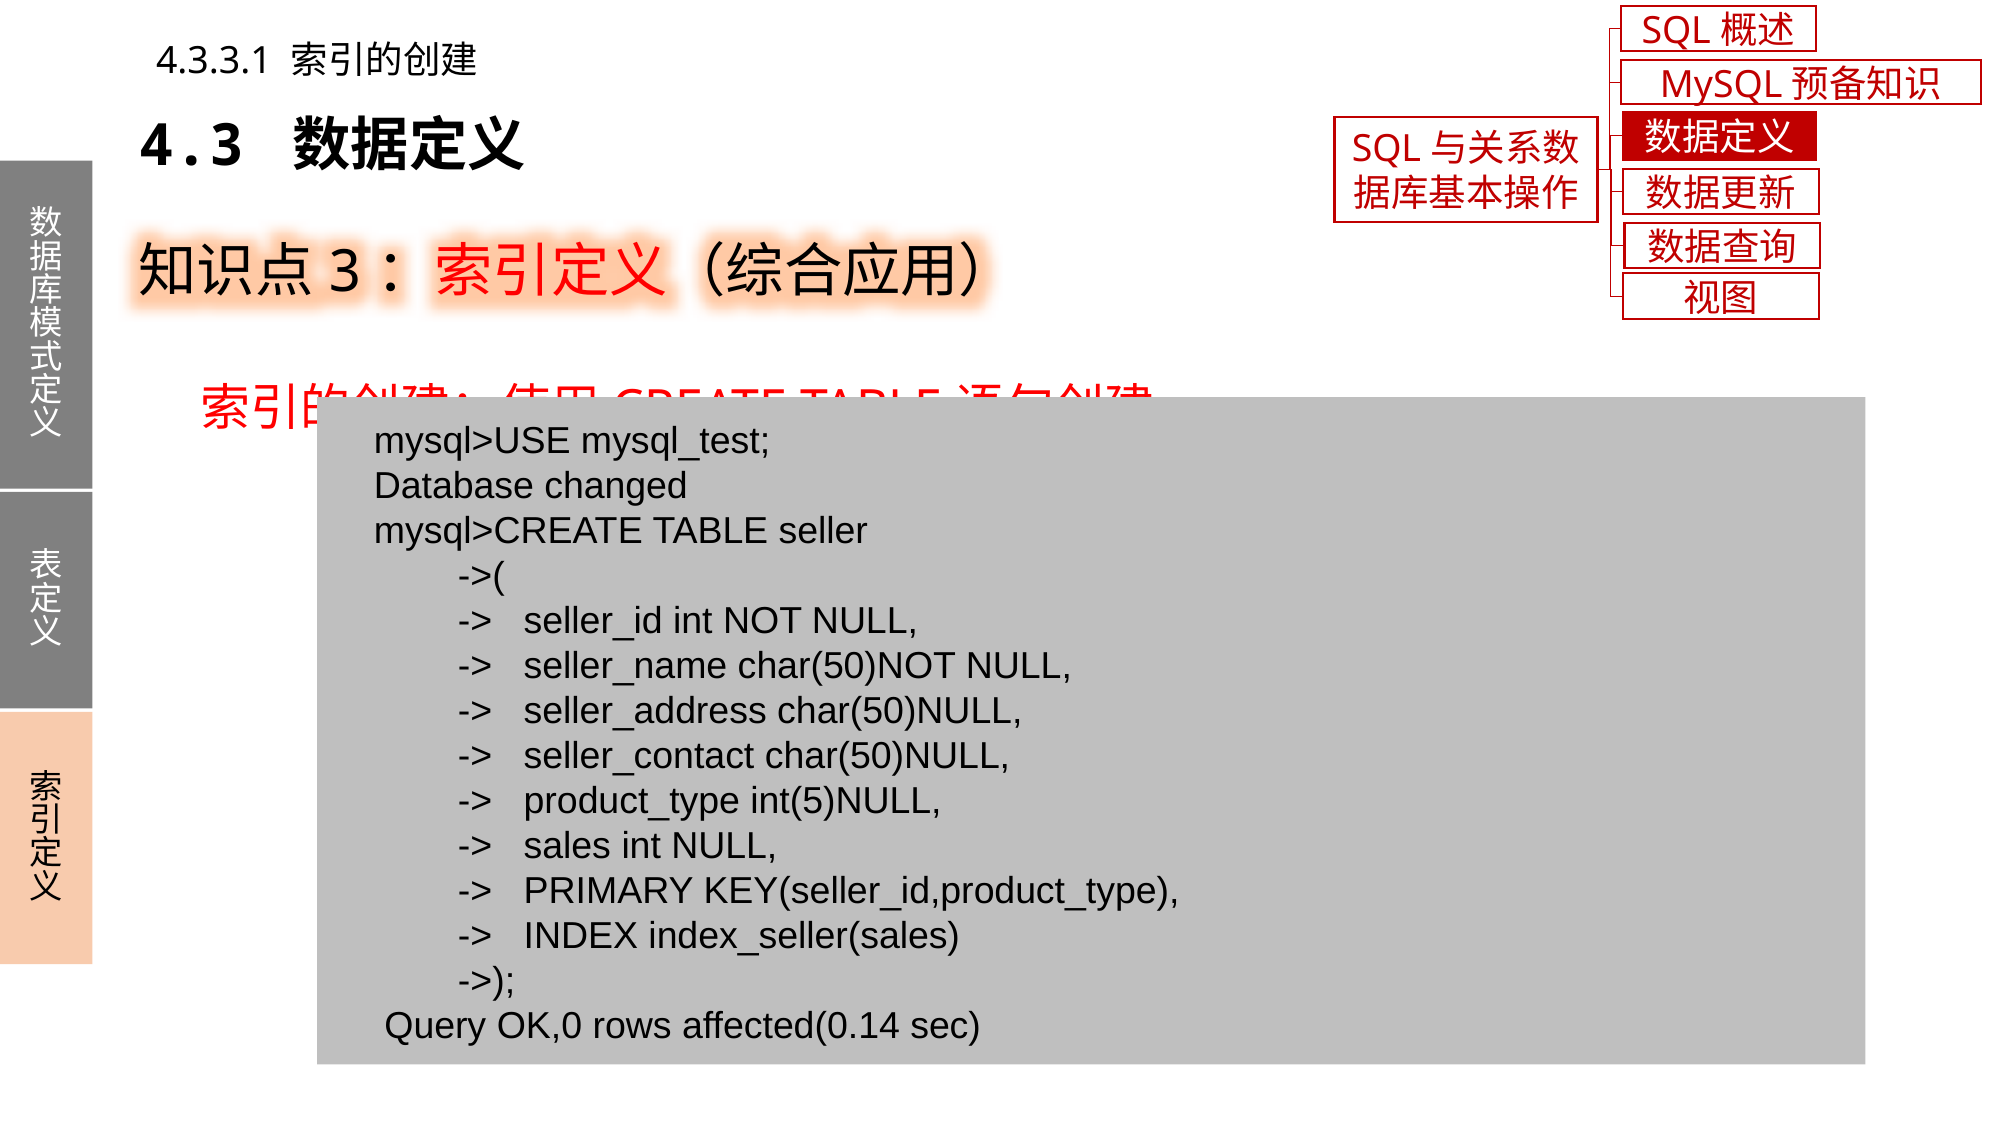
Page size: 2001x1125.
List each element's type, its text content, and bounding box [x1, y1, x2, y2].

text_box SQL概述 [1620, 5, 1817, 52]
text_box 知识点2：表定义（综合应用） [118, 170, 1949, 335]
text_box 数据定义 [1622, 111, 1817, 161]
text_box 索引的创建：使用CREATE TABLE语句创建 [186, 350, 1827, 443]
text_box SQL与关系数据库基本操作 [1333, 116, 1597, 223]
text_box 数据定义 [114, 166, 1954, 339]
text_box 数据更新 [1623, 168, 1820, 215]
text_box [1597, 28, 1621, 82]
text_box MySQL预备知识 [1621, 59, 1982, 105]
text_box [1597, 169, 1623, 297]
text_box 视图 [1622, 272, 1820, 320]
text_box 4.3.3.1 索引的创建 [141, 28, 493, 89]
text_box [0, 160, 93, 965]
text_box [1597, 82, 1621, 135]
text_box 4.3 数据定义 [120, 97, 1568, 152]
text_box mysql>USE mysql_test; Database changed mysql>CREATE TABLE seller ->( -> seller_id int NOT NULL, -> seller_name char(50)NOT NULL, -> seller_address char(50)NULL, -> seller_contact char(50)NULL, -> product_type int(5)NULL, -> sales int NULL, -> PRIMARY KEY(seller_id,product_type), -> INDEX index_seller(sales) ->); Query OK,0 rows affected(0.14 sec) [316, 396, 1866, 1065]
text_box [1597, 135, 1623, 169]
text_box 数据查询 [1623, 222, 1821, 269]
text_box 知识点3：索引定义（综合应用） [120, 172, 1945, 329]
